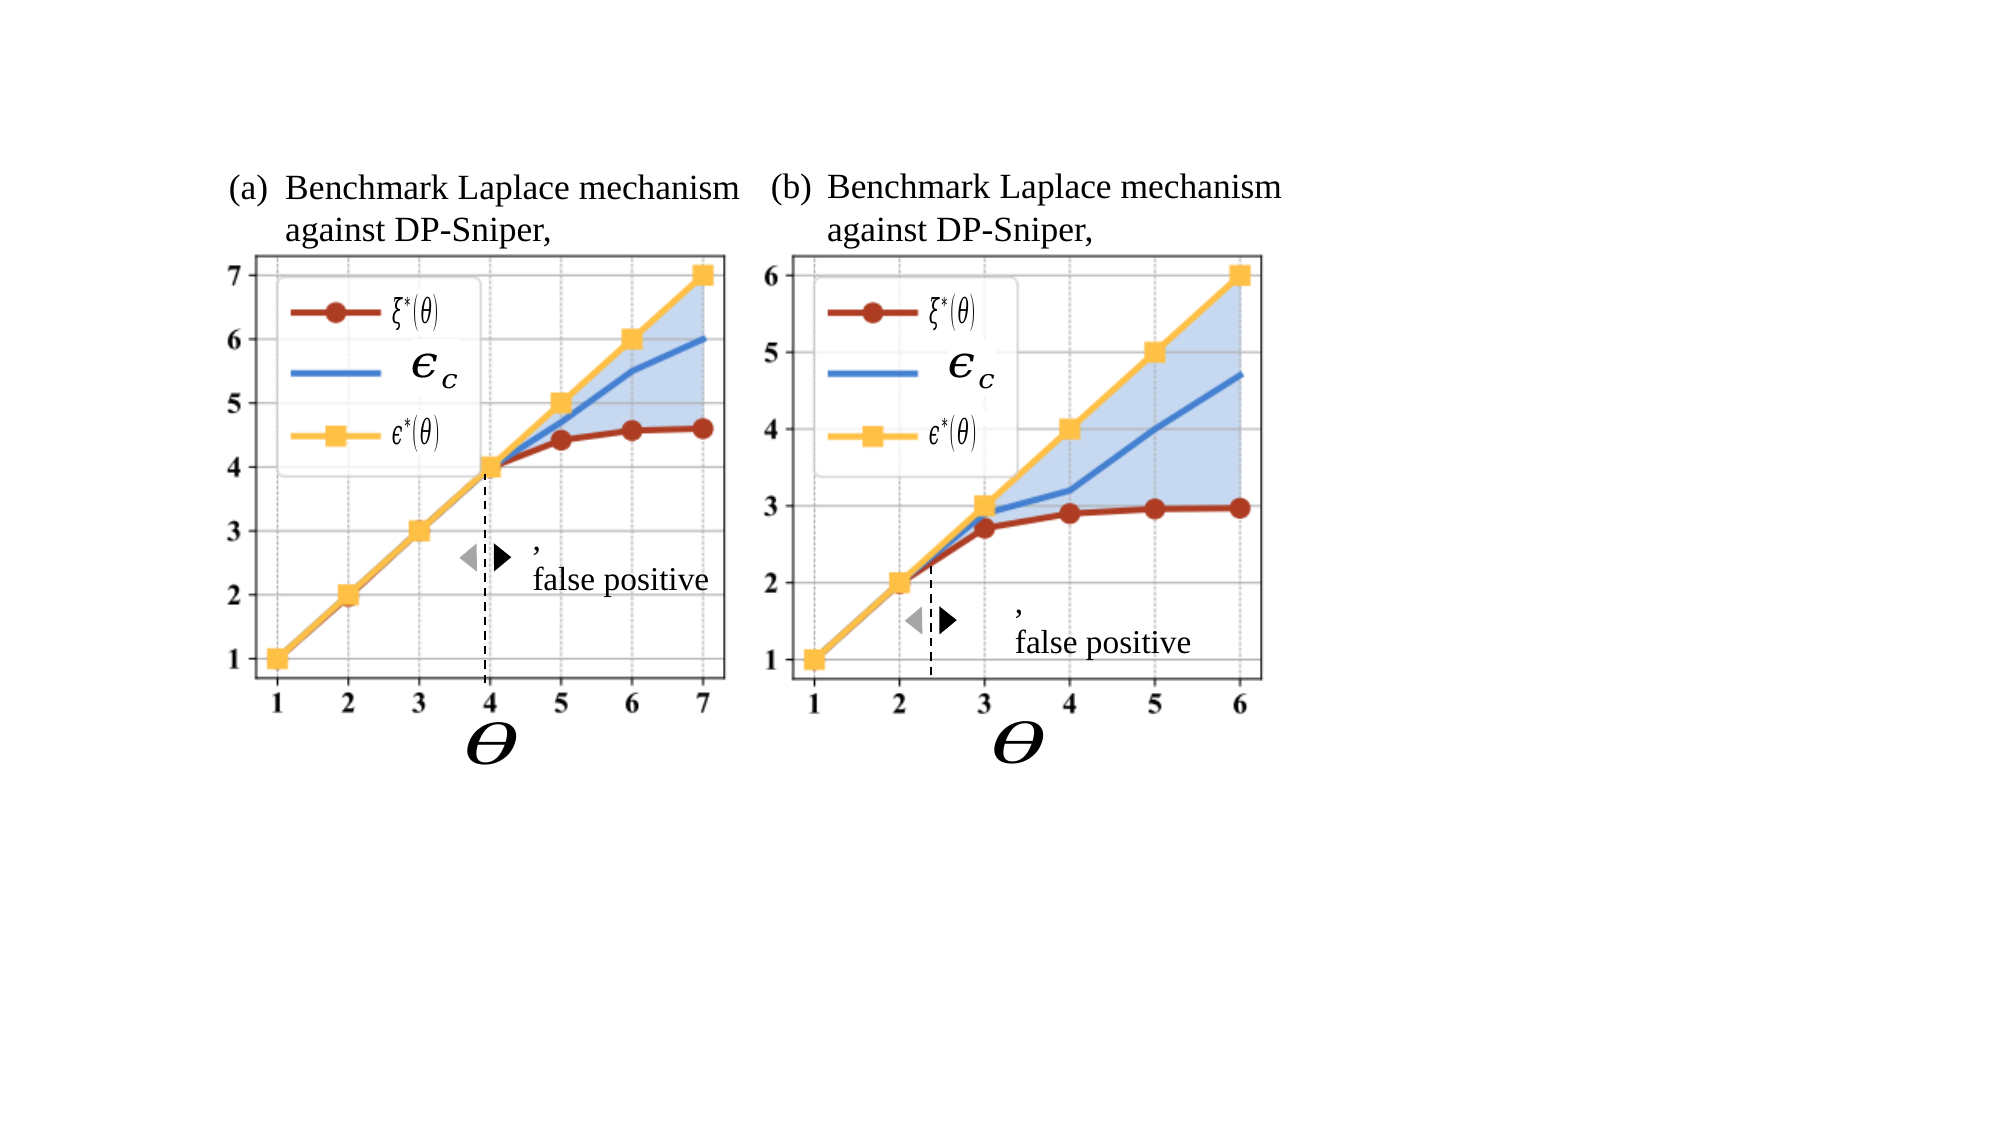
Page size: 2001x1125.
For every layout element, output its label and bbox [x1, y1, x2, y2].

text_box [907, 592, 955, 641]
picture [756, 243, 1267, 756]
picture [220, 243, 738, 717]
text_box [461, 529, 509, 578]
